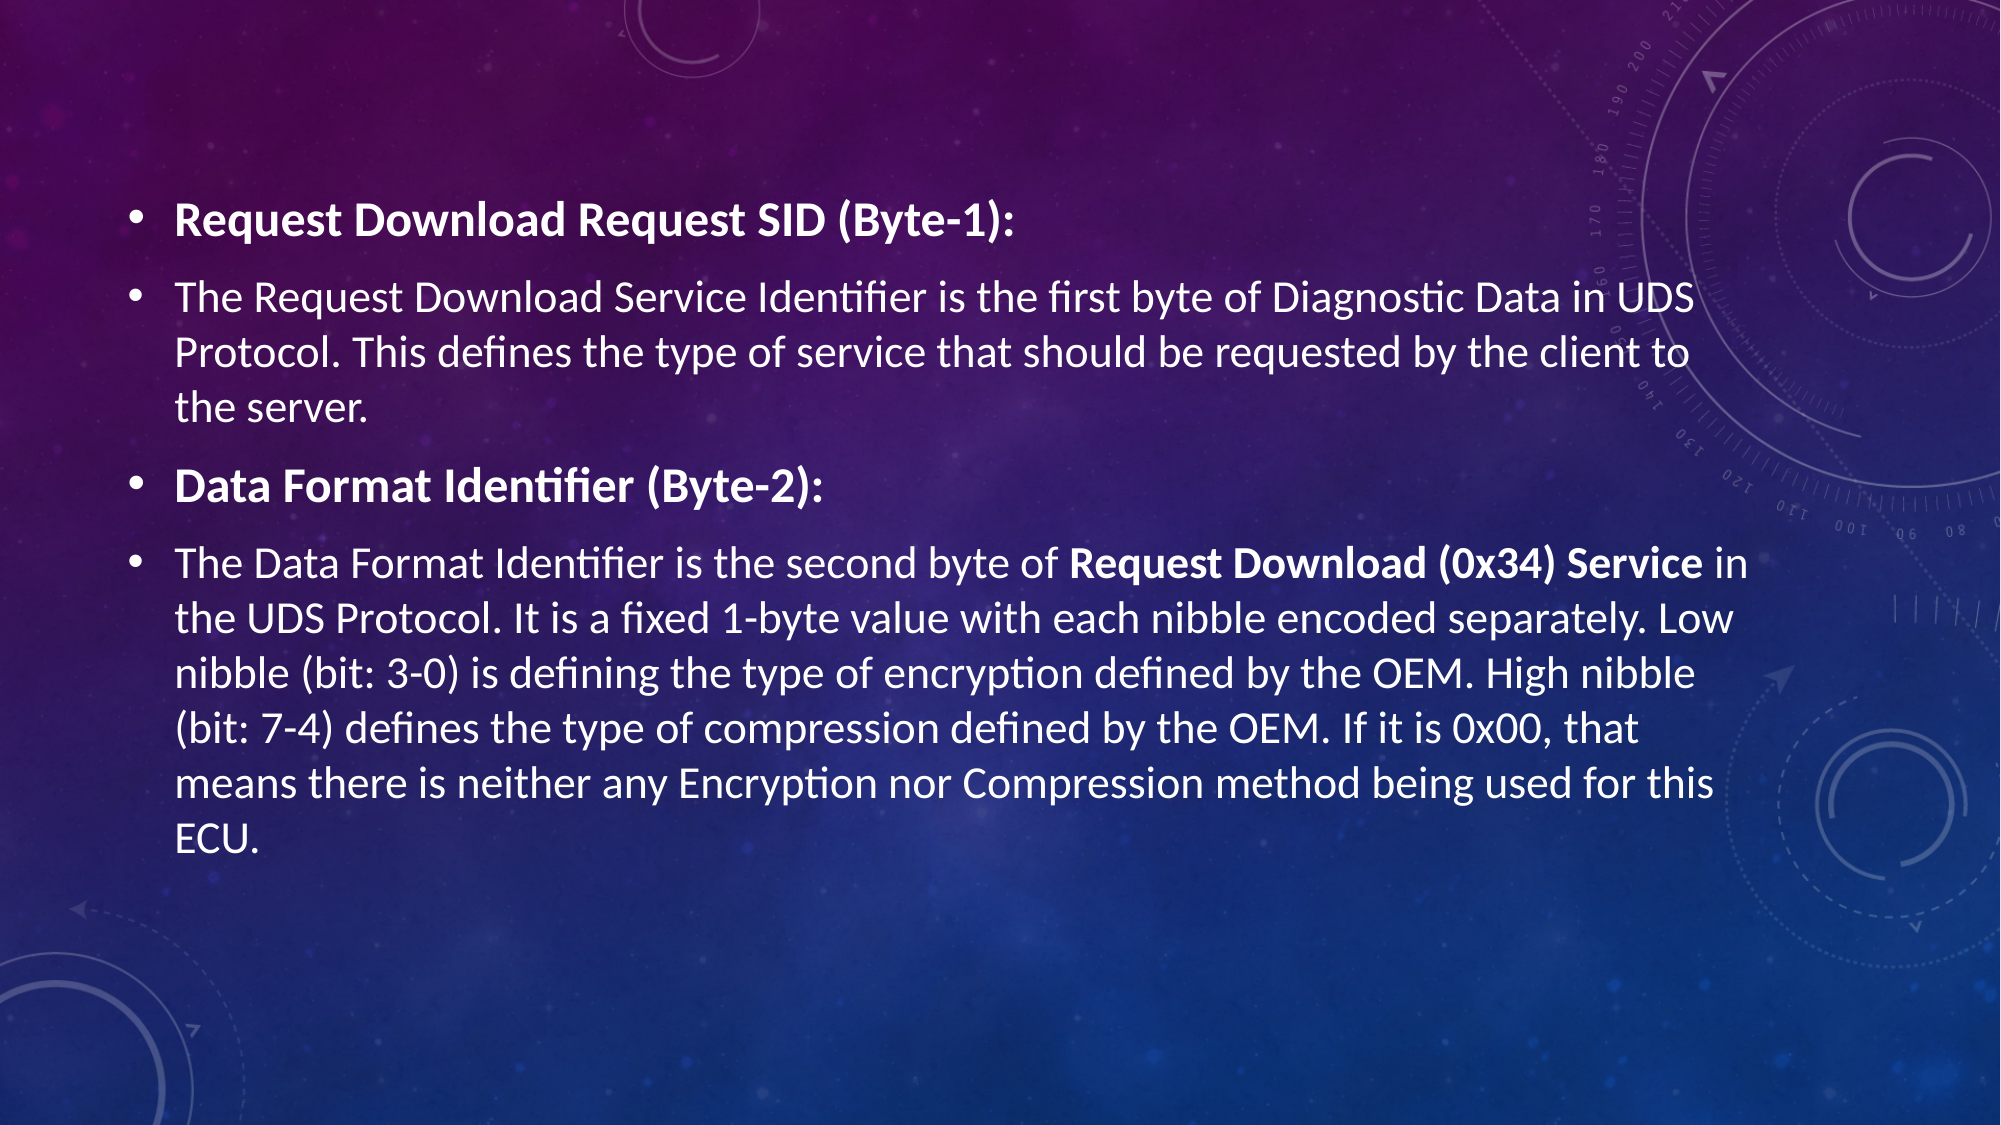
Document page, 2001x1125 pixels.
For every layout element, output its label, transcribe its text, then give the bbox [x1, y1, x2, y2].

picture [0, 0, 2001, 1125]
list Request Download Request SID (Byte-1): The Request Download Service Identifier is the first byte of Diagnostic Data in UDS Protocol. This defines the type of service that should be requested by the client to the server. Data Format Identifier (Byte-2): The Data Format Identifier is the second byte of Request Download (0x34) Service in the UDS Protocol. It is a fixed 1-byte value with each nibble encoded separately. Low nibble (bit: 3-0) is defining the type of encryption defined by the OEM. High nibble (bit: 7-4) defines the type of compression defined by the OEM. If it is 0x00, that means there is neither any Encryption nor Compression method being used for this ECU. [112, 164, 1775, 950]
